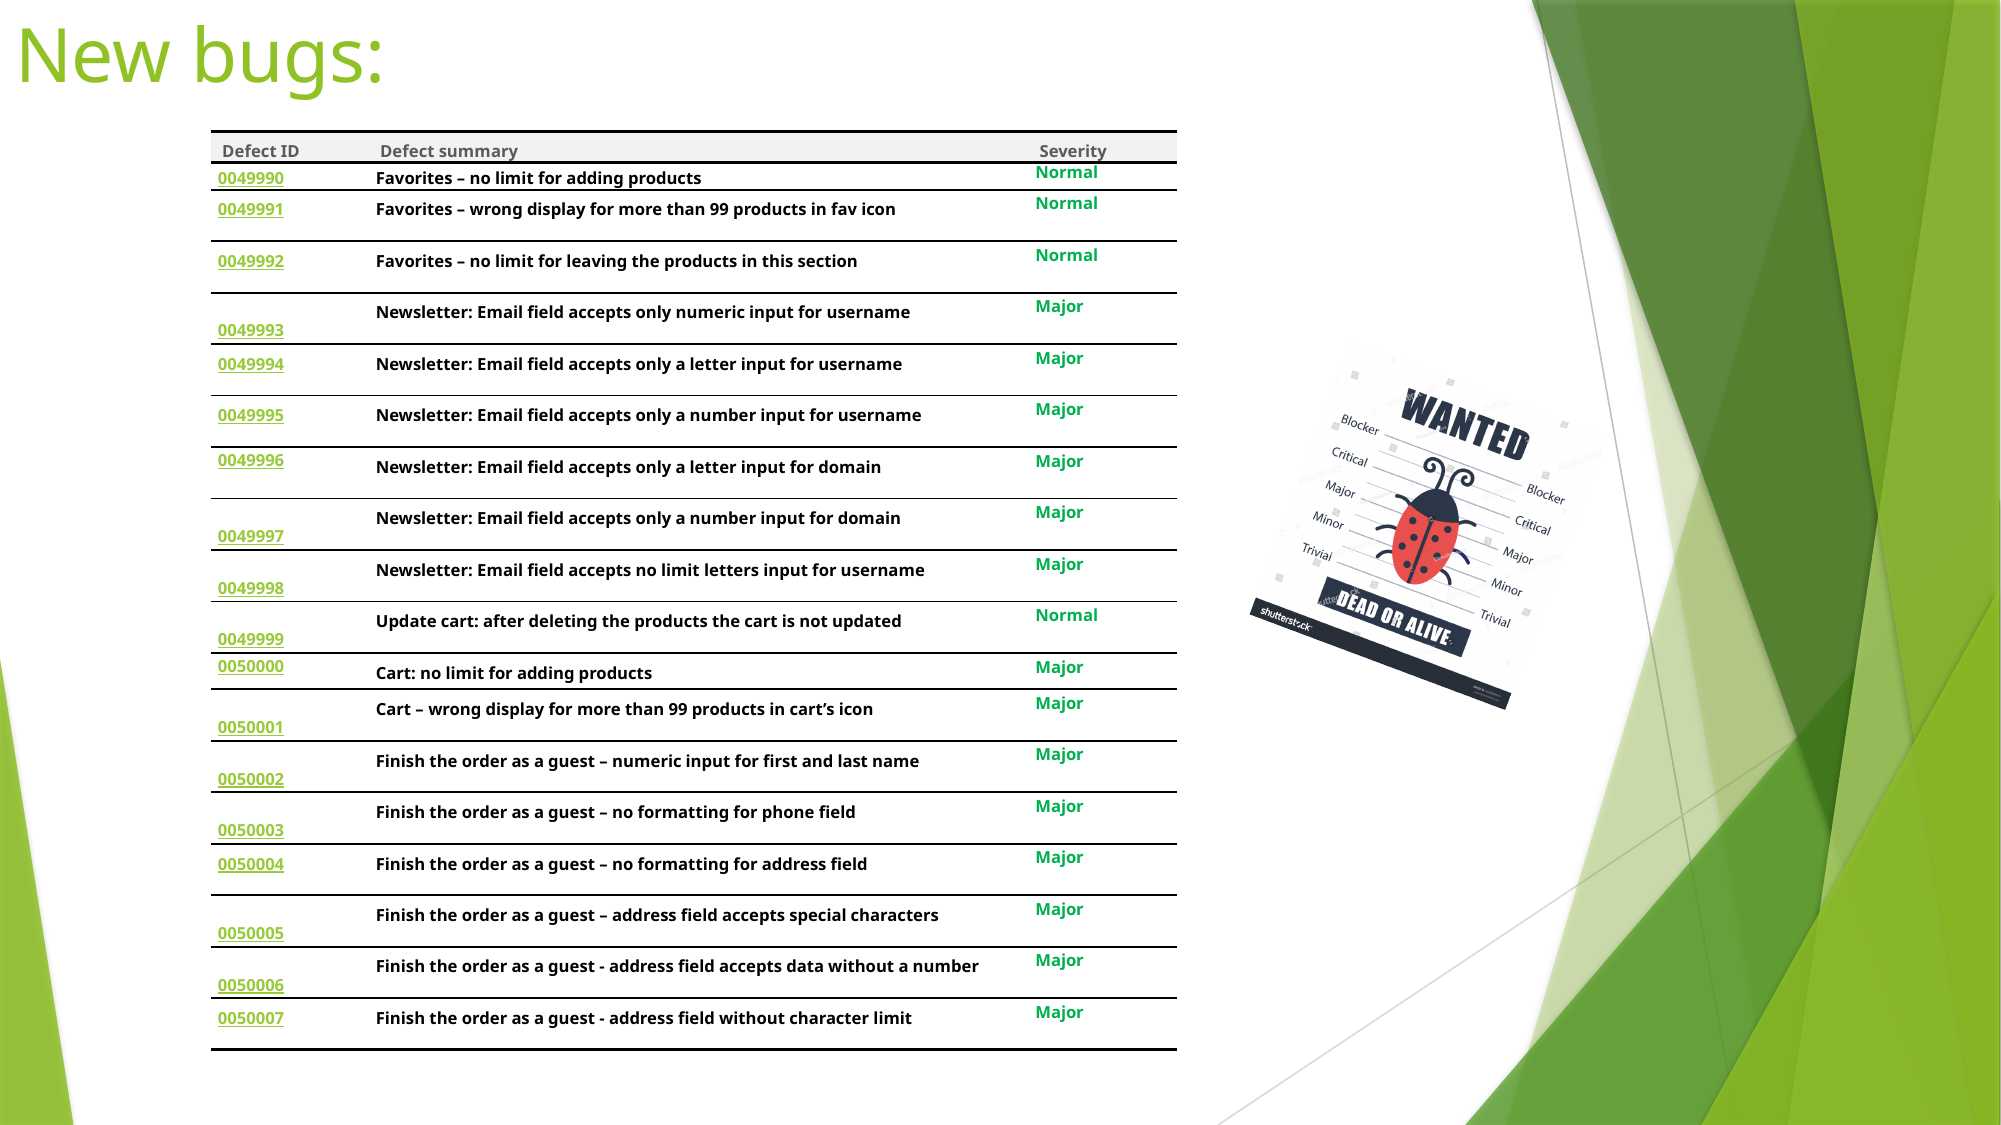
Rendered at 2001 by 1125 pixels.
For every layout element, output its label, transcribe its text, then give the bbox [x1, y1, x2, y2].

table_cell Major [1028, 294, 1177, 343]
table_cell 0049993 [211, 294, 369, 343]
table_cell Finish the order as a guest – no formatting for address field [369, 845, 1028, 894]
table_cell Major [1028, 551, 1177, 601]
table_cell 0050002 [211, 742, 369, 791]
table_cell Newsletter: Email field accepts only a number input for domain [369, 499, 1028, 549]
title New bugs: [0, 0, 1522, 317]
table_cell Major [1028, 499, 1177, 549]
table_cell Major [1028, 742, 1177, 791]
table_cell 0050005 [211, 896, 369, 946]
table_cell Cart – wrong display for more than 99 products in cart’s icon [369, 690, 1028, 740]
table_cell 0049992 [211, 242, 369, 292]
table_cell Finish the order as a guest – numeric input for first and last name [369, 742, 1028, 791]
table_header 0049990 [211, 164, 369, 189]
table_cell Major [1028, 396, 1177, 446]
table_cell Normal [1028, 602, 1177, 652]
table_cell Major [1028, 448, 1177, 498]
table_cell Newsletter: Email field accepts only a number input for username [369, 396, 1028, 446]
table_cell Major [1028, 345, 1177, 395]
table_header Defect summary [369, 133, 1028, 161]
table_cell 0050007 [211, 999, 369, 1048]
table_cell Finish the order as a guest - address field accepts data without a number [369, 948, 1028, 997]
table_cell Favorites – wrong display for more than 99 products in fav icon [369, 191, 1028, 240]
table_cell Normal [1028, 191, 1177, 240]
table_cell Newsletter: Email field accepts only numeric input for username [369, 294, 1028, 343]
table_cell Finish the order as a guest - address field without character limit [369, 999, 1028, 1048]
table_cell 0049994 [211, 345, 369, 395]
table_cell Major [1028, 999, 1177, 1048]
table_header Defect ID [211, 133, 369, 161]
table_cell Update cart: after deleting the products the cart is not updated [369, 602, 1028, 652]
table_cell 0050006 [211, 948, 369, 997]
table_cell Major [1028, 690, 1177, 740]
table_cell 0049991 [211, 191, 369, 240]
table_cell Major [1028, 793, 1177, 843]
table_cell Cart: no limit for adding products [369, 654, 1028, 688]
table_cell Major [1028, 654, 1177, 688]
table_cell Favorites – no limit for leaving the products in this section [369, 242, 1028, 292]
table_cell 0050000 [211, 654, 369, 688]
table_cell Major [1028, 948, 1177, 997]
table_cell 0049995 [211, 396, 369, 446]
table_cell Finish the order as a guest – address field accepts special characters [369, 896, 1028, 946]
table_header Favorites – no limit for adding products [369, 164, 1028, 189]
table_cell Newsletter: Email field accepts no limit letters input for username [369, 551, 1028, 601]
table_cell Newsletter: Email field accepts only a letter input for username [369, 345, 1028, 395]
table_cell Newsletter: Email field accepts only a letter input for domain [369, 448, 1028, 498]
table_cell 0049999 [211, 602, 369, 652]
table_cell Major [1028, 896, 1177, 946]
table_cell 0049997 [211, 499, 369, 549]
table_cell 0050004 [211, 845, 369, 894]
table_cell Normal [1028, 242, 1177, 292]
table_header Normal [1028, 164, 1177, 189]
table_cell Finish the order as a guest – no formatting for phone field [369, 793, 1028, 843]
picture [1250, 342, 1607, 709]
table_cell 0050001 [211, 690, 369, 740]
table_cell 0049998 [211, 551, 369, 601]
table_cell Major [1028, 845, 1177, 894]
table_header Severity [1028, 133, 1177, 161]
table_cell 0049996 [211, 448, 369, 498]
table_cell 0050003 [211, 793, 369, 843]
